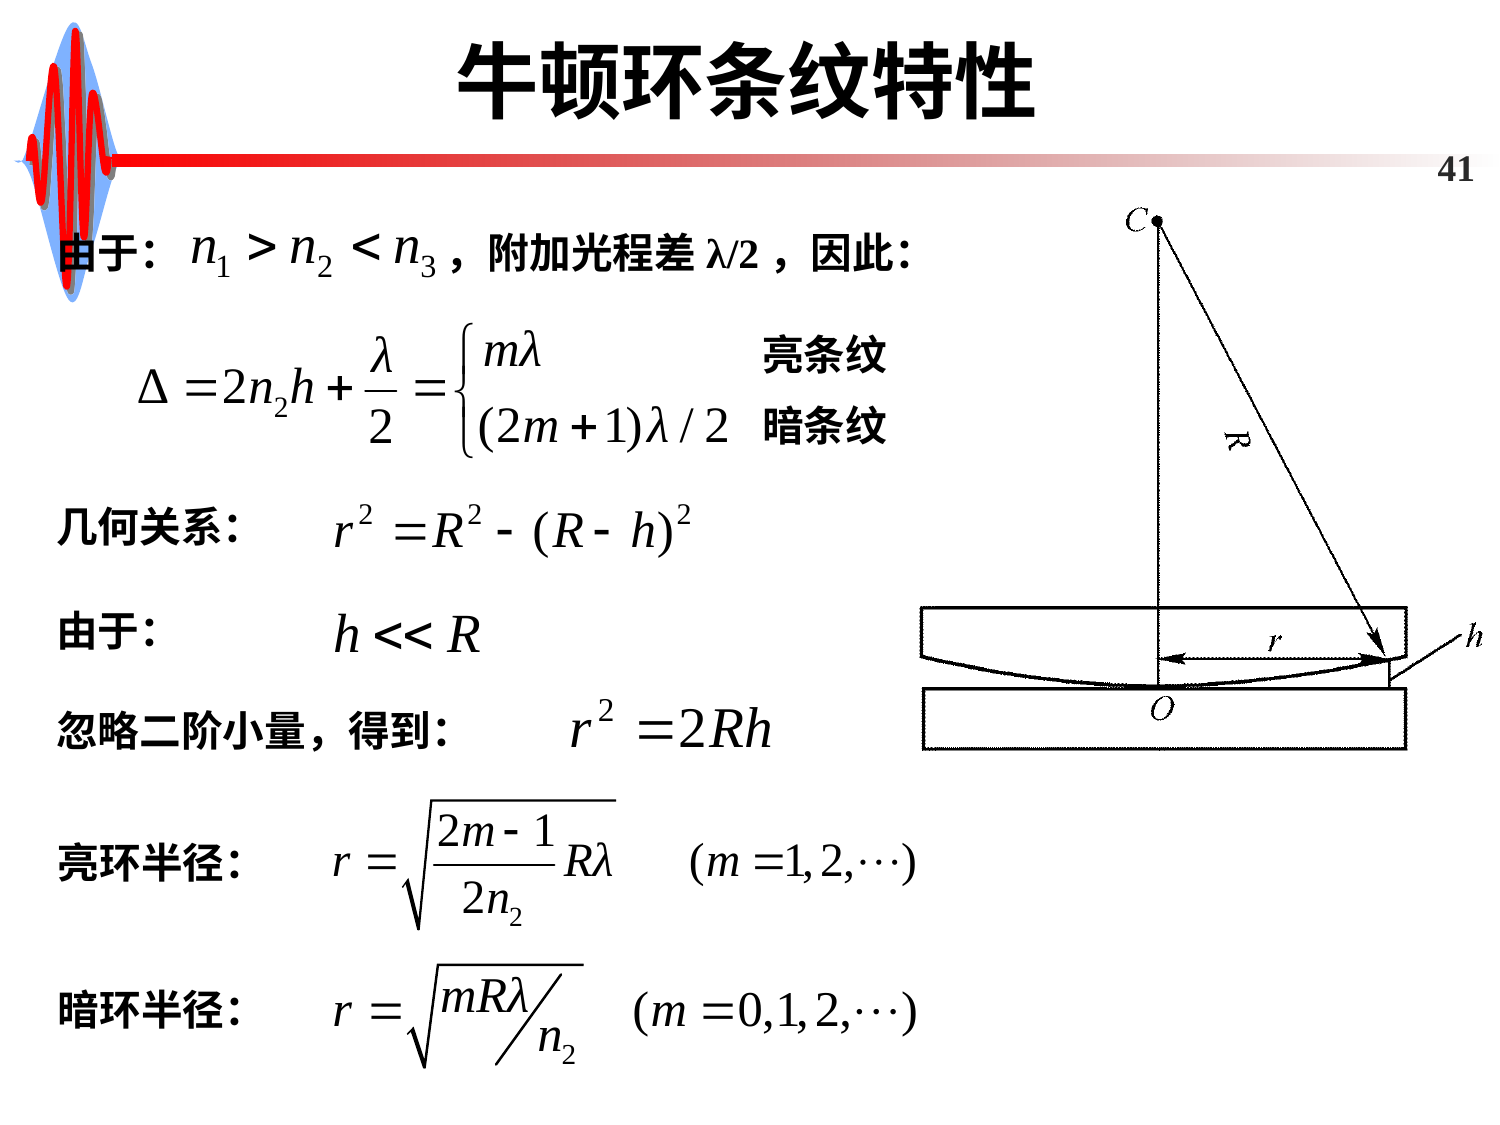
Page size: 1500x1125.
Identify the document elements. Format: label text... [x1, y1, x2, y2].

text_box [324, 602, 491, 667]
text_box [324, 954, 928, 1081]
text_box ，附加光程差λ/2，因此： [450, 219, 910, 285]
text_box 几何关系： [41, 493, 320, 559]
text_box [560, 684, 786, 781]
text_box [324, 788, 928, 941]
title 牛顿环条纹特性 [159, 19, 1334, 137]
text_box 由于： [41, 597, 249, 663]
text_box 忽略二阶小量，得到： [41, 697, 555, 762]
text_box 亮条纹 [747, 321, 903, 387]
text_box 暗环半径： [42, 975, 282, 1041]
text_box 亮环半径： [42, 829, 282, 895]
slide_number 41 [1360, 136, 1490, 173]
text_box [324, 491, 703, 578]
picture [915, 190, 1490, 758]
text_box 暗条纹 [747, 392, 903, 457]
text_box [182, 207, 446, 292]
text_box 由于： [41, 219, 177, 285]
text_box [129, 314, 739, 469]
